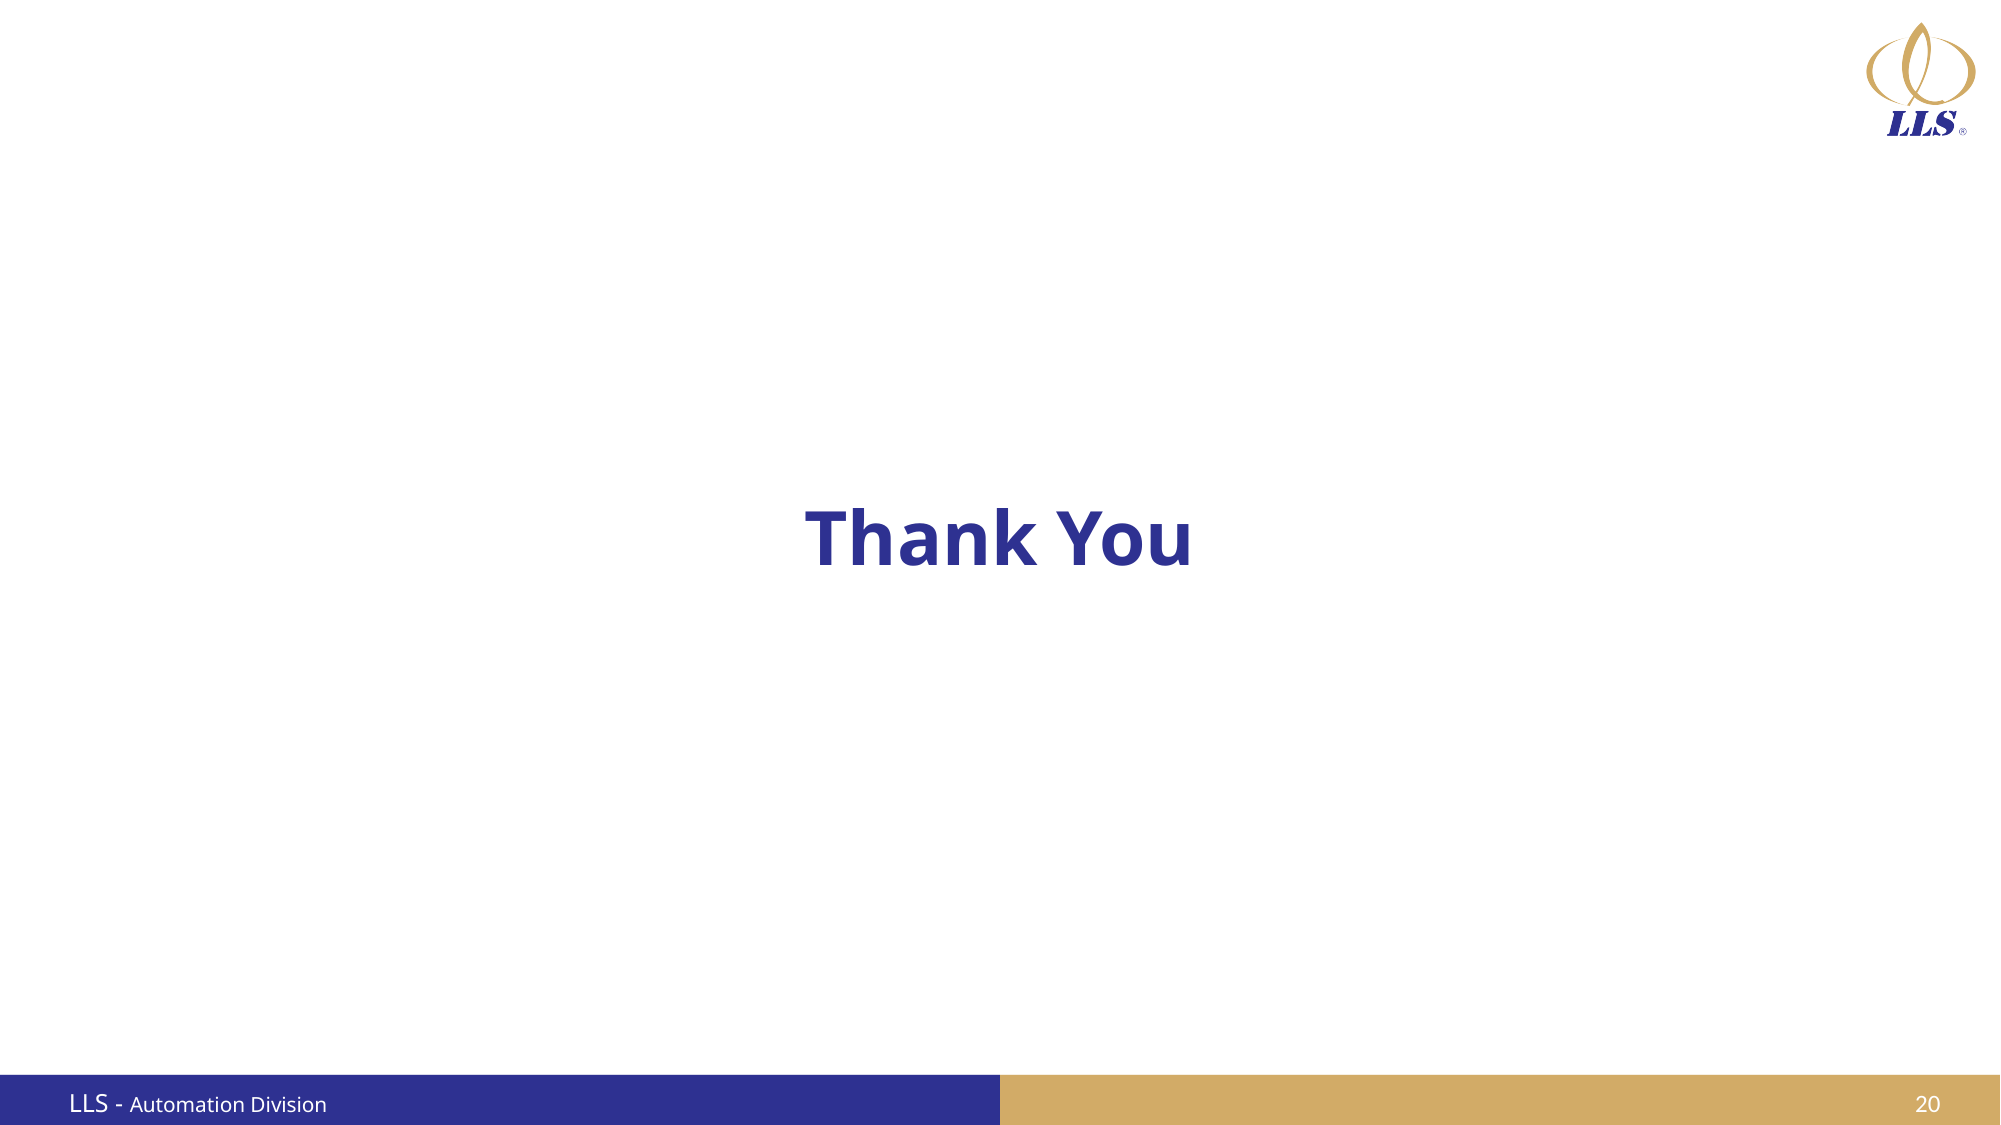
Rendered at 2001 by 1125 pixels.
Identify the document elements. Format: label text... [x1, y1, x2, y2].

picture [0, 0, 2000, 1125]
text_box Thank You [453, 483, 1547, 589]
